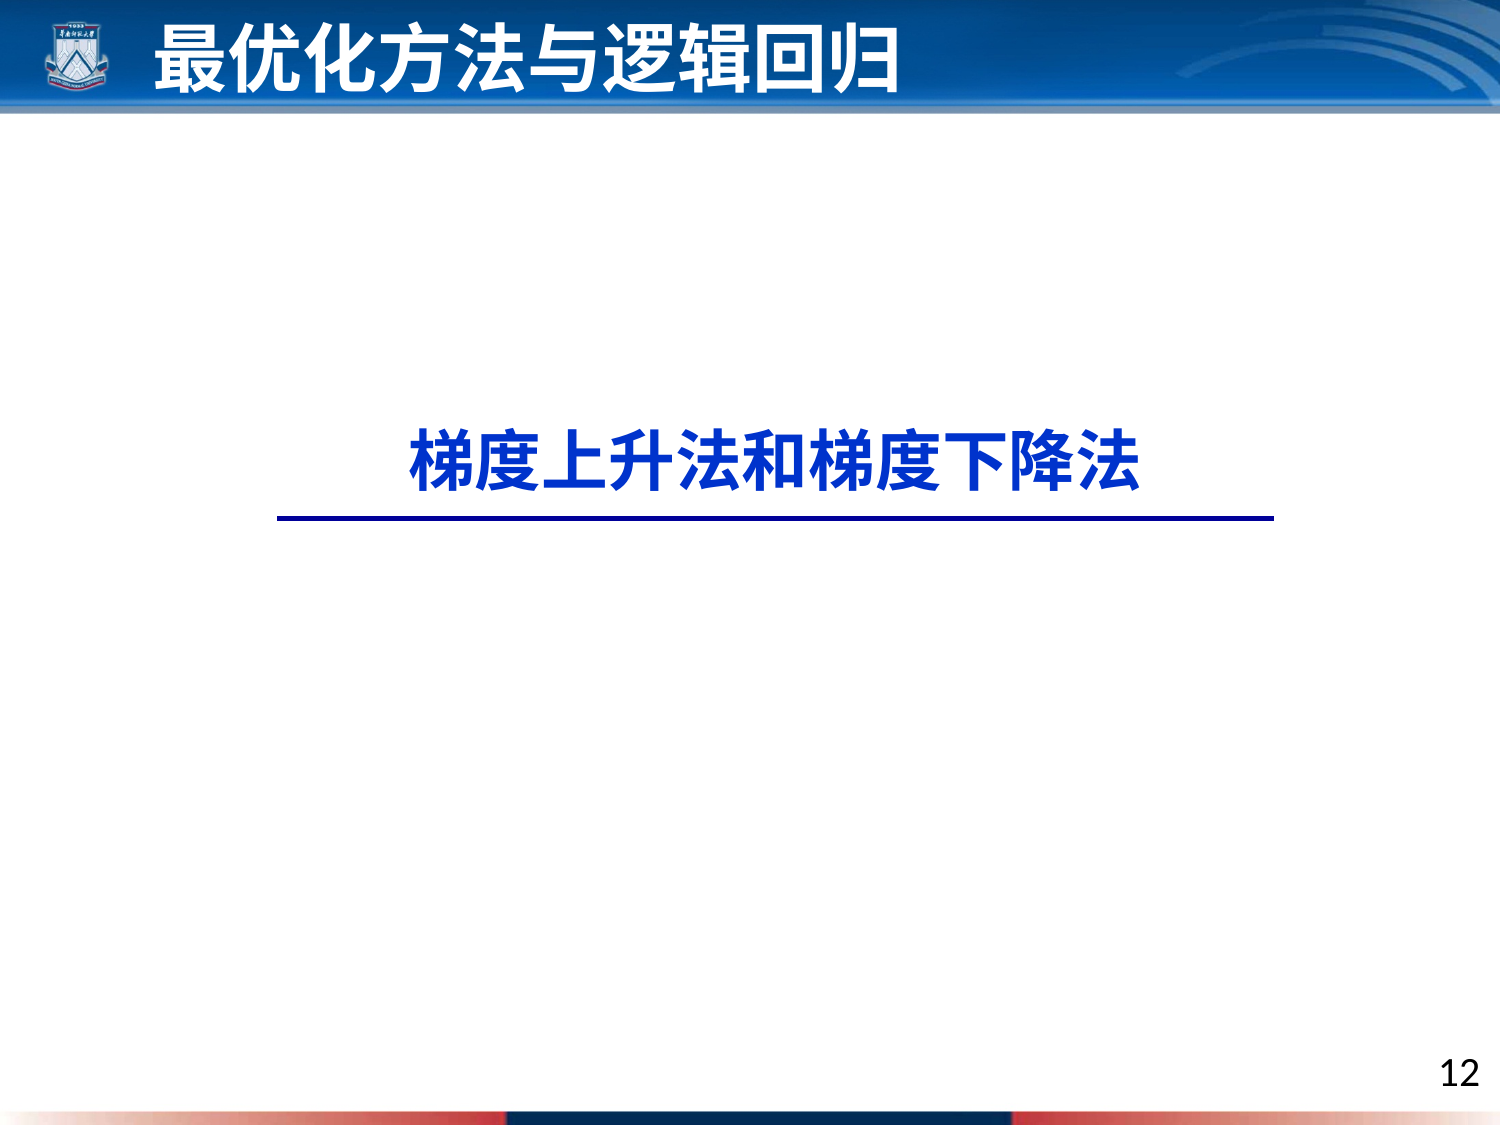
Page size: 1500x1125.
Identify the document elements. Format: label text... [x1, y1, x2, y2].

picture [0, 0, 1500, 1125]
text_box 梯度上升法和梯度下降法 [393, 331, 1158, 506]
text_box 最优化方法与逻辑回归 [137, 0, 1413, 158]
